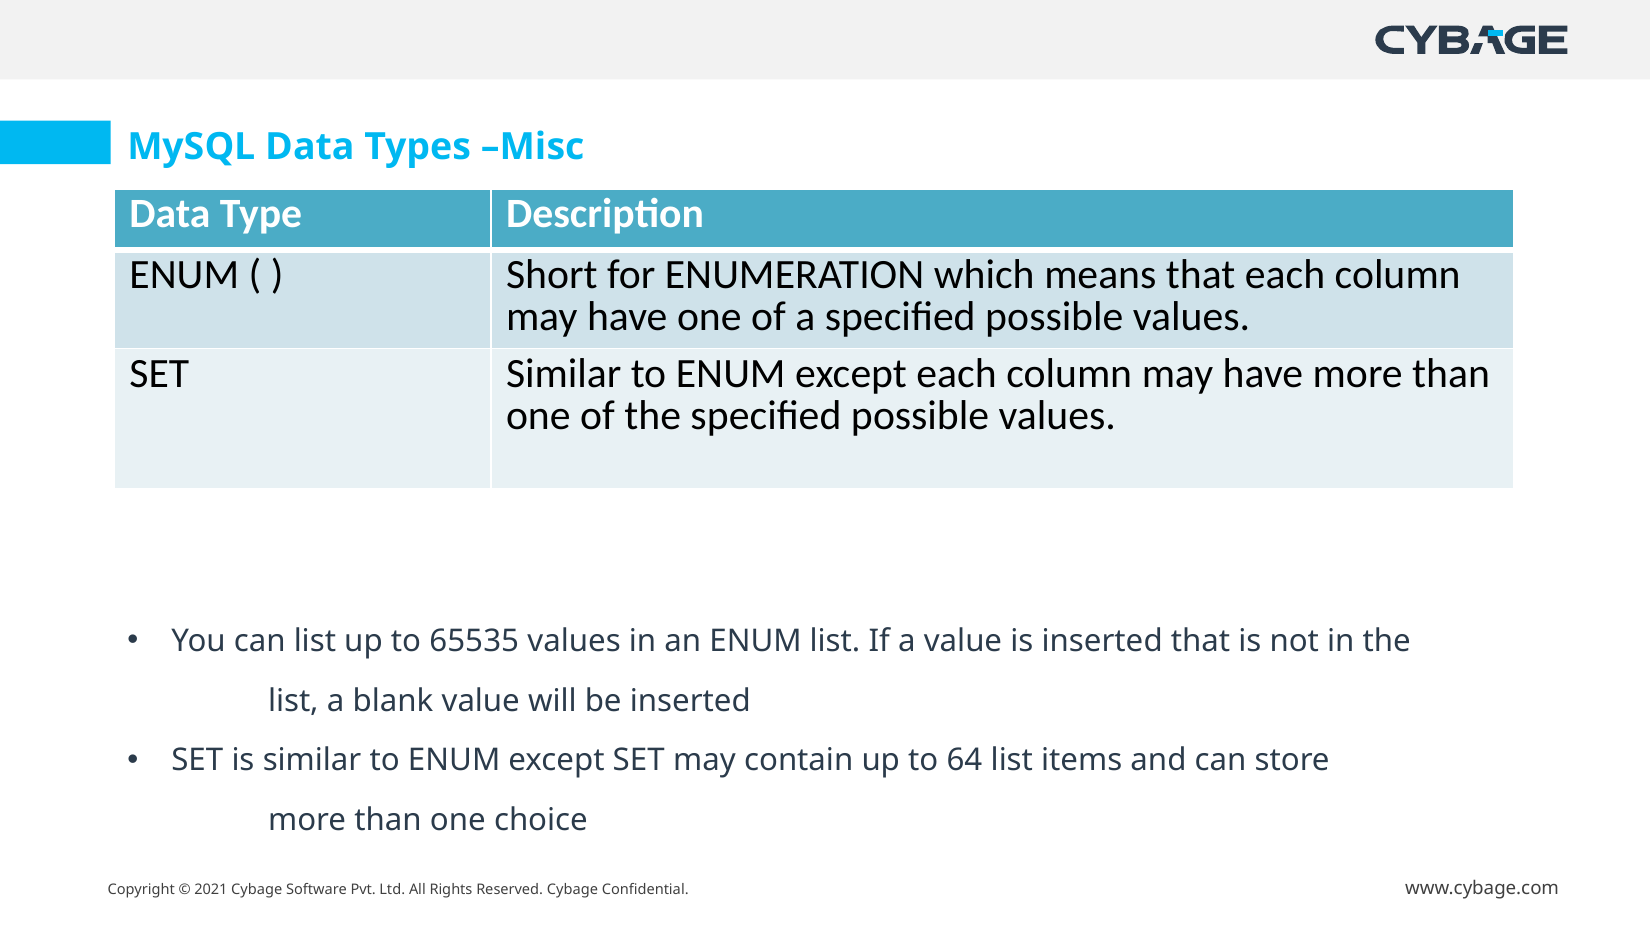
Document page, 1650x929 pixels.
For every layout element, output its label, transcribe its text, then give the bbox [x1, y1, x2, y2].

text_box MySQL Data Types –Misc [110, 114, 775, 190]
table_header Data Type [115, 190, 490, 247]
table_header Description [492, 190, 1513, 247]
table_cell Short for ENUMERATION which means that each column may have one of a specified possible values. [492, 253, 1513, 348]
text_box [0, 118, 110, 166]
table_cell Similar to ENUM except each column may have more than one of the specified possible values. [492, 349, 1513, 488]
table_cell SET [115, 349, 490, 488]
table_cell ENUM ( ) [115, 253, 490, 348]
text_box You can list up to 65535 values in an ENUM list. If a value is inserted that is not in the list, a blank value will be inserted SET is similar to ENUM except SET may contain up to 64 list items and can store more than one choice [110, 589, 1511, 847]
